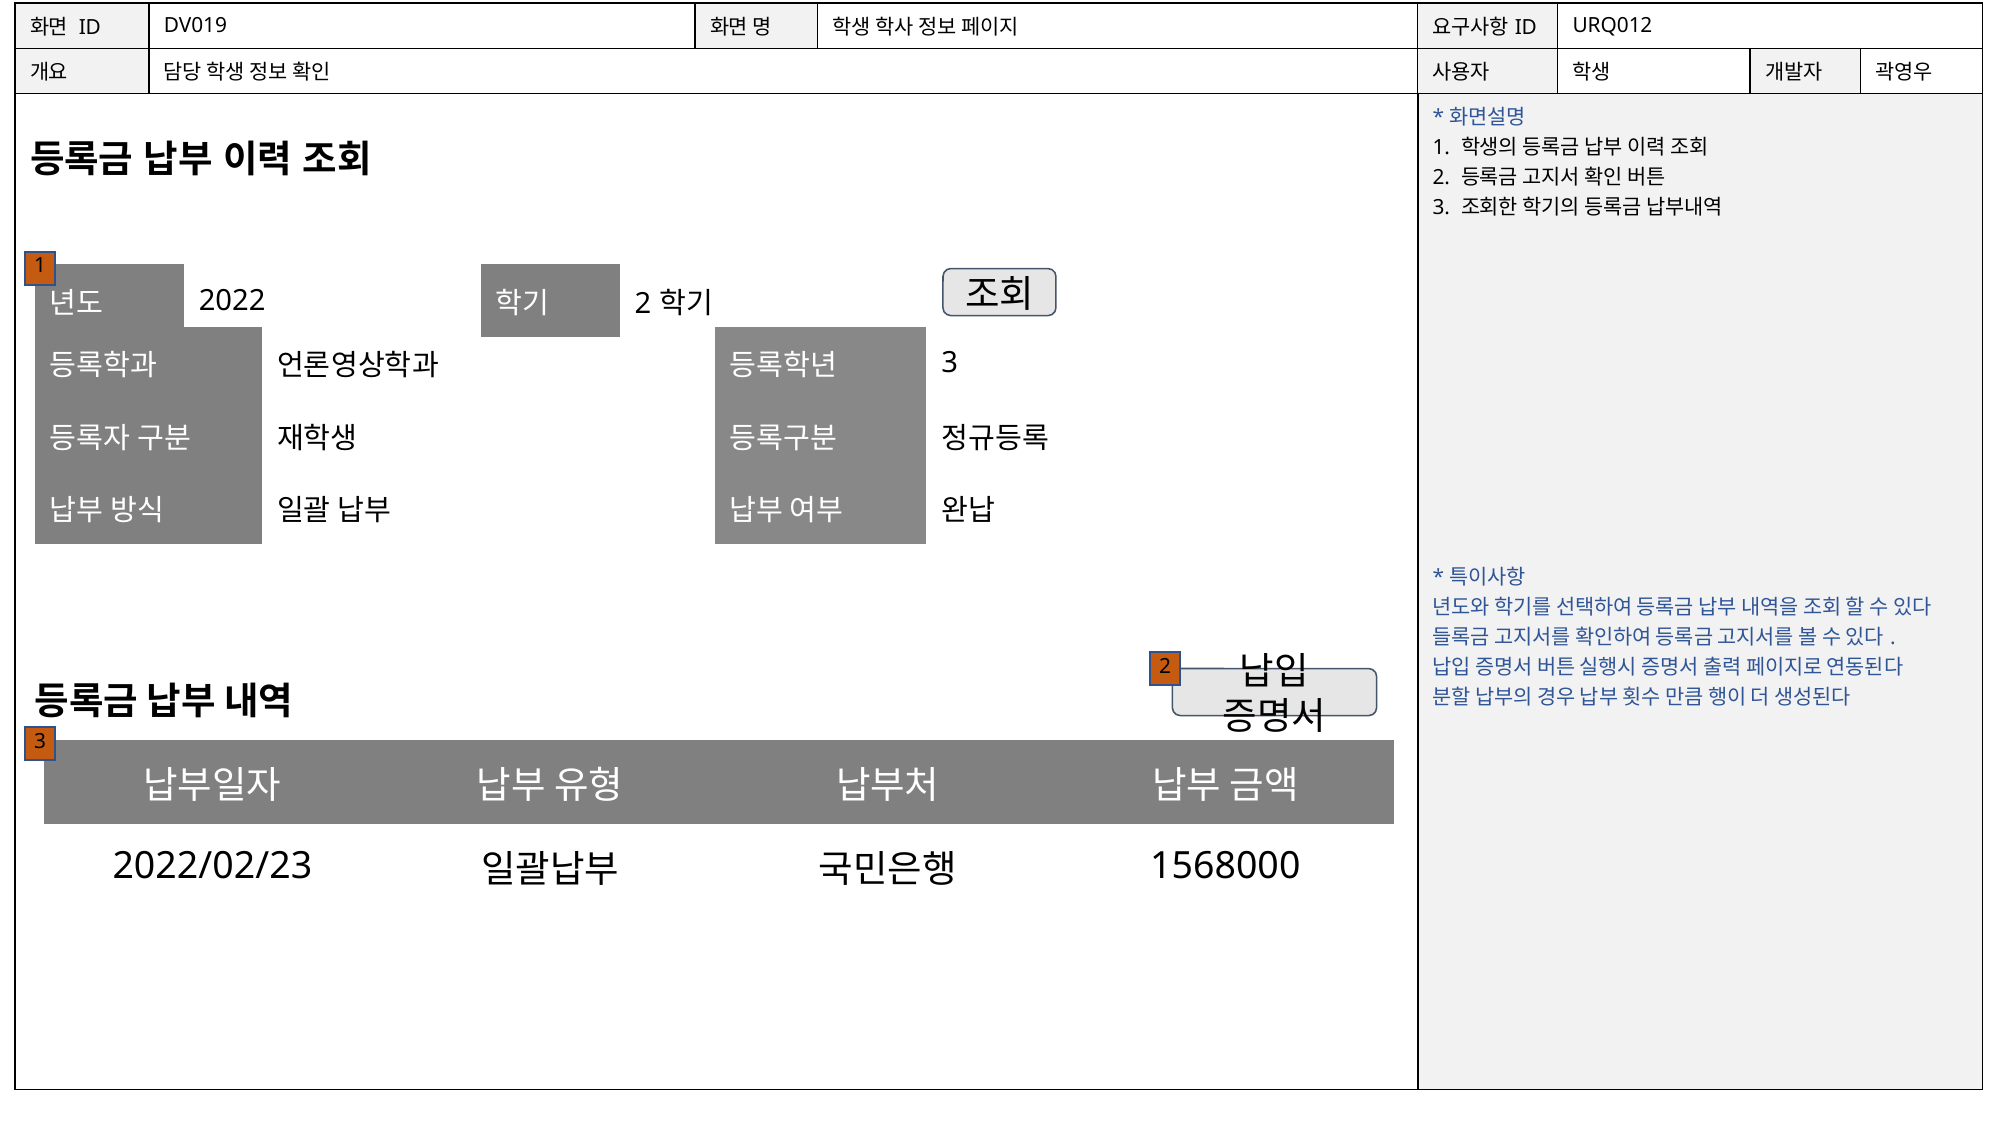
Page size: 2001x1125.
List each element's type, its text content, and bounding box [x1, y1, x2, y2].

text_box 3 [25, 727, 55, 760]
table_header 납부 유형 [381, 740, 719, 824]
table_cell 등록구분 [715, 399, 926, 472]
table_header 학기 [481, 264, 620, 337]
table_cell 사용자 [1418, 49, 1557, 93]
table_header 2학기 [620, 264, 926, 337]
text_box 2 [1150, 652, 1180, 685]
table_cell 담당 학생 정보 확인 [150, 49, 1417, 93]
table_cell 학생 [1558, 49, 1749, 93]
table_cell 일괄납부 [381, 824, 719, 908]
table_header 년도 [35, 264, 184, 337]
text_box 납입 증명서 [1172, 668, 1377, 716]
table_header 2022 [184, 264, 481, 337]
table_cell 일괄 납부 [262, 472, 715, 544]
table_cell 납부 방식 [35, 472, 262, 544]
text_box 1 [25, 252, 55, 285]
table_cell 정규등록 [926, 399, 1394, 472]
table_header 납부처 [719, 740, 1057, 824]
table_cell 개요 [16, 49, 148, 93]
table_header 화면 ID [16, 4, 148, 48]
table_header 화면 명 [696, 4, 817, 48]
text_box 등록금 납부 내역 [34, 668, 657, 730]
table_cell 2022/02/23 [44, 824, 381, 908]
table_cell 등록금 납부 이력 조회 [16, 94, 1417, 1089]
table_header 3 [926, 327, 1394, 399]
table_header DV019 [150, 4, 694, 48]
table_cell 납부 여부 [715, 472, 926, 544]
table_cell 완납 [926, 472, 1394, 544]
table_header 등록학년 [715, 337, 926, 399]
table_header URQ012 [1558, 4, 1982, 48]
table_cell 재학생 [262, 399, 715, 472]
text_box 조회 [942, 268, 1056, 316]
table_cell *화면설명 1. 학생의 등록금 납부 이력 조회 2. 등록금 고지서 확인 버튼 3. 조회한 학기의 등록금 납부내역 *특이사항 년도와 학기를 선택하여 등록금 납부 내역을 조회 할 수 있다 들록금 고지서를 확인하여 등록금 고지서를 볼 수 있다. 납입 증명서 버튼 실행시 증명서 출력 페이지로 연동된다 분할 납부의 경우 납부 횟수 만큼 행이 더 생성된다 [1419, 94, 1982, 1089]
table_cell 1568000 [1057, 824, 1394, 908]
table_cell 국민은행 [719, 824, 1057, 908]
table_header 언론영상학과 [262, 337, 715, 399]
table_header 등록학과 [35, 337, 262, 399]
table_cell 곽영우 [1861, 49, 1982, 93]
table_header 납부일자 [44, 740, 381, 824]
table_cell 등록자 구분 [35, 399, 262, 472]
table_cell 개발자 [1751, 49, 1860, 93]
table_header 학생 학사 정보 페이지 [818, 4, 1417, 48]
table_header 납부 금액 [1057, 740, 1394, 824]
table_header 요구사항ID [1418, 4, 1557, 48]
